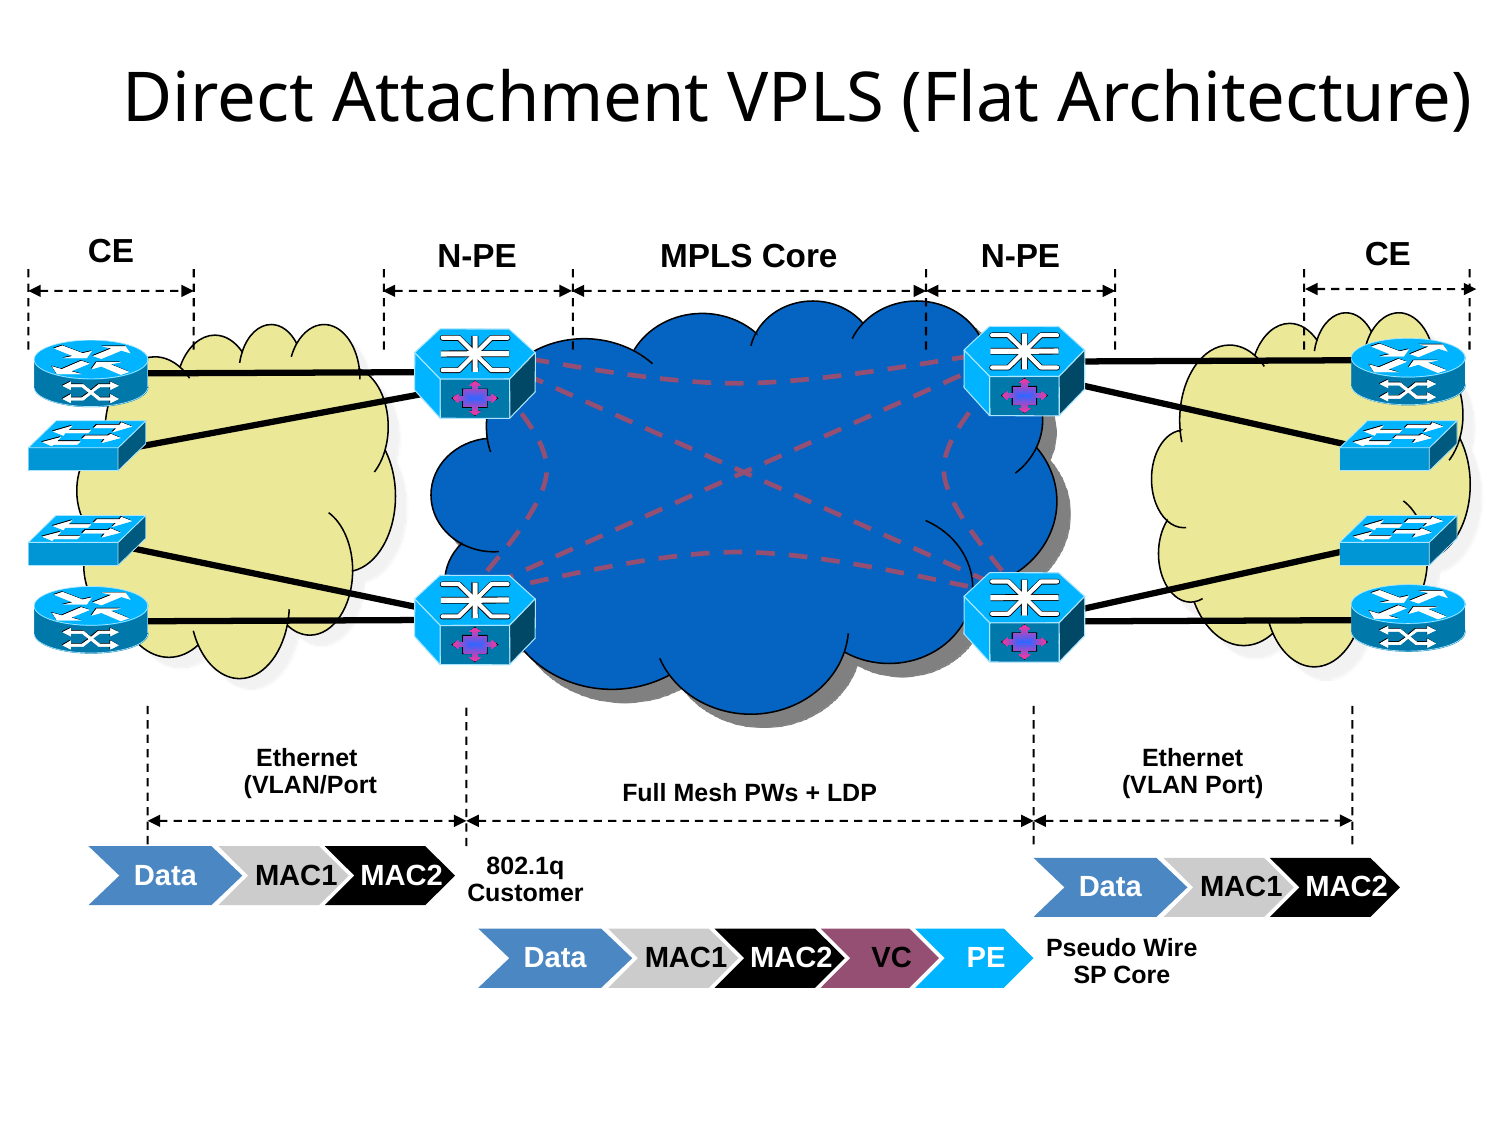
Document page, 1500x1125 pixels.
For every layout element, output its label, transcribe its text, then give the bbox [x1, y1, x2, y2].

picture [84, 435, 117, 442]
text_box [540, 338, 629, 348]
text_box [536, 348, 963, 384]
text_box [414, 575, 536, 665]
text_box [147, 814, 166, 828]
text_box [76, 324, 396, 679]
picture [55, 521, 89, 529]
picture [56, 593, 90, 604]
picture [1411, 361, 1443, 374]
picture [1367, 521, 1400, 529]
text_box [1022, 417, 1057, 568]
text_box CE [28, 227, 194, 277]
text_box [1034, 814, 1052, 828]
picture [1371, 360, 1404, 374]
text_box [1151, 361, 1471, 620]
picture [1395, 435, 1429, 442]
text_box Full Mesh PWs + LDP [466, 773, 1034, 814]
text_box Pseudo Wire SP Core [1021, 928, 1223, 996]
picture [83, 529, 118, 536]
picture [54, 608, 86, 622]
picture [1351, 338, 1396, 354]
picture [99, 586, 149, 632]
picture [1413, 345, 1445, 356]
picture [1412, 591, 1445, 603]
text_box [1461, 282, 1477, 296]
picture [1406, 518, 1440, 526]
picture [28, 515, 55, 542]
picture [95, 518, 128, 525]
picture [1355, 533, 1390, 542]
picture [93, 363, 126, 376]
text_box [573, 284, 590, 298]
picture [28, 420, 119, 448]
text_box [1021, 814, 1034, 828]
text_box [430, 443, 466, 574]
text_box [906, 284, 926, 298]
picture [96, 593, 128, 604]
picture [1381, 381, 1433, 400]
text_box [1102, 284, 1115, 298]
picture [34, 340, 77, 356]
picture [1356, 438, 1390, 445]
picture [34, 389, 149, 408]
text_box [963, 326, 1085, 416]
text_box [1033, 857, 1400, 917]
text_box N-PE [926, 231, 1116, 282]
picture [1406, 423, 1441, 431]
picture [45, 438, 78, 445]
text_box N-PE [382, 231, 571, 282]
picture [1410, 607, 1444, 620]
picture [1339, 515, 1458, 567]
picture [94, 609, 126, 622]
text_box MPLS Core [571, 231, 926, 282]
picture [1420, 338, 1466, 361]
text_box [28, 284, 46, 298]
text_box [1199, 312, 1430, 360]
picture [1371, 606, 1404, 619]
picture [65, 629, 117, 648]
picture [95, 423, 130, 431]
picture [54, 362, 87, 376]
text_box [536, 552, 963, 597]
picture [1351, 584, 1404, 601]
text_box [1203, 621, 1351, 667]
picture [1366, 427, 1400, 434]
picture [1374, 591, 1406, 602]
picture [1351, 633, 1466, 652]
text_box 802.1q Customer [454, 846, 597, 914]
picture [64, 383, 116, 402]
text_box [943, 416, 1023, 572]
picture [105, 340, 149, 386]
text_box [963, 572, 1085, 663]
text_box [559, 284, 572, 298]
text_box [414, 328, 536, 419]
text_box [926, 284, 944, 298]
picture [95, 347, 128, 358]
text_box [1305, 282, 1323, 296]
picture [1373, 345, 1407, 356]
picture [28, 420, 147, 472]
picture [34, 635, 149, 654]
picture [56, 346, 90, 358]
picture [1339, 515, 1366, 542]
text_box [448, 814, 466, 828]
text_box [384, 284, 401, 298]
text_box [536, 597, 963, 715]
text_box CE [1305, 230, 1471, 280]
picture [34, 586, 82, 602]
text_box [466, 419, 547, 574]
picture [55, 427, 89, 434]
picture [28, 515, 147, 567]
text_box Ethernet (VLAN/Port [147, 737, 467, 806]
text_box Ethernet (VLAN Port) [1033, 737, 1353, 806]
picture [1351, 387, 1466, 406]
picture [1395, 529, 1429, 536]
text_box [635, 301, 973, 348]
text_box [478, 928, 1034, 988]
text_box [181, 284, 194, 298]
text_box [1334, 814, 1353, 827]
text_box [88, 846, 455, 906]
title Direct Attachment VPLS (Flat Architecture) [107, 31, 1500, 169]
picture [1339, 420, 1458, 472]
picture [1339, 420, 1431, 448]
text_box [486, 358, 1002, 585]
text_box [466, 814, 484, 828]
picture [1412, 584, 1466, 607]
picture [44, 533, 79, 542]
picture [1381, 627, 1434, 647]
